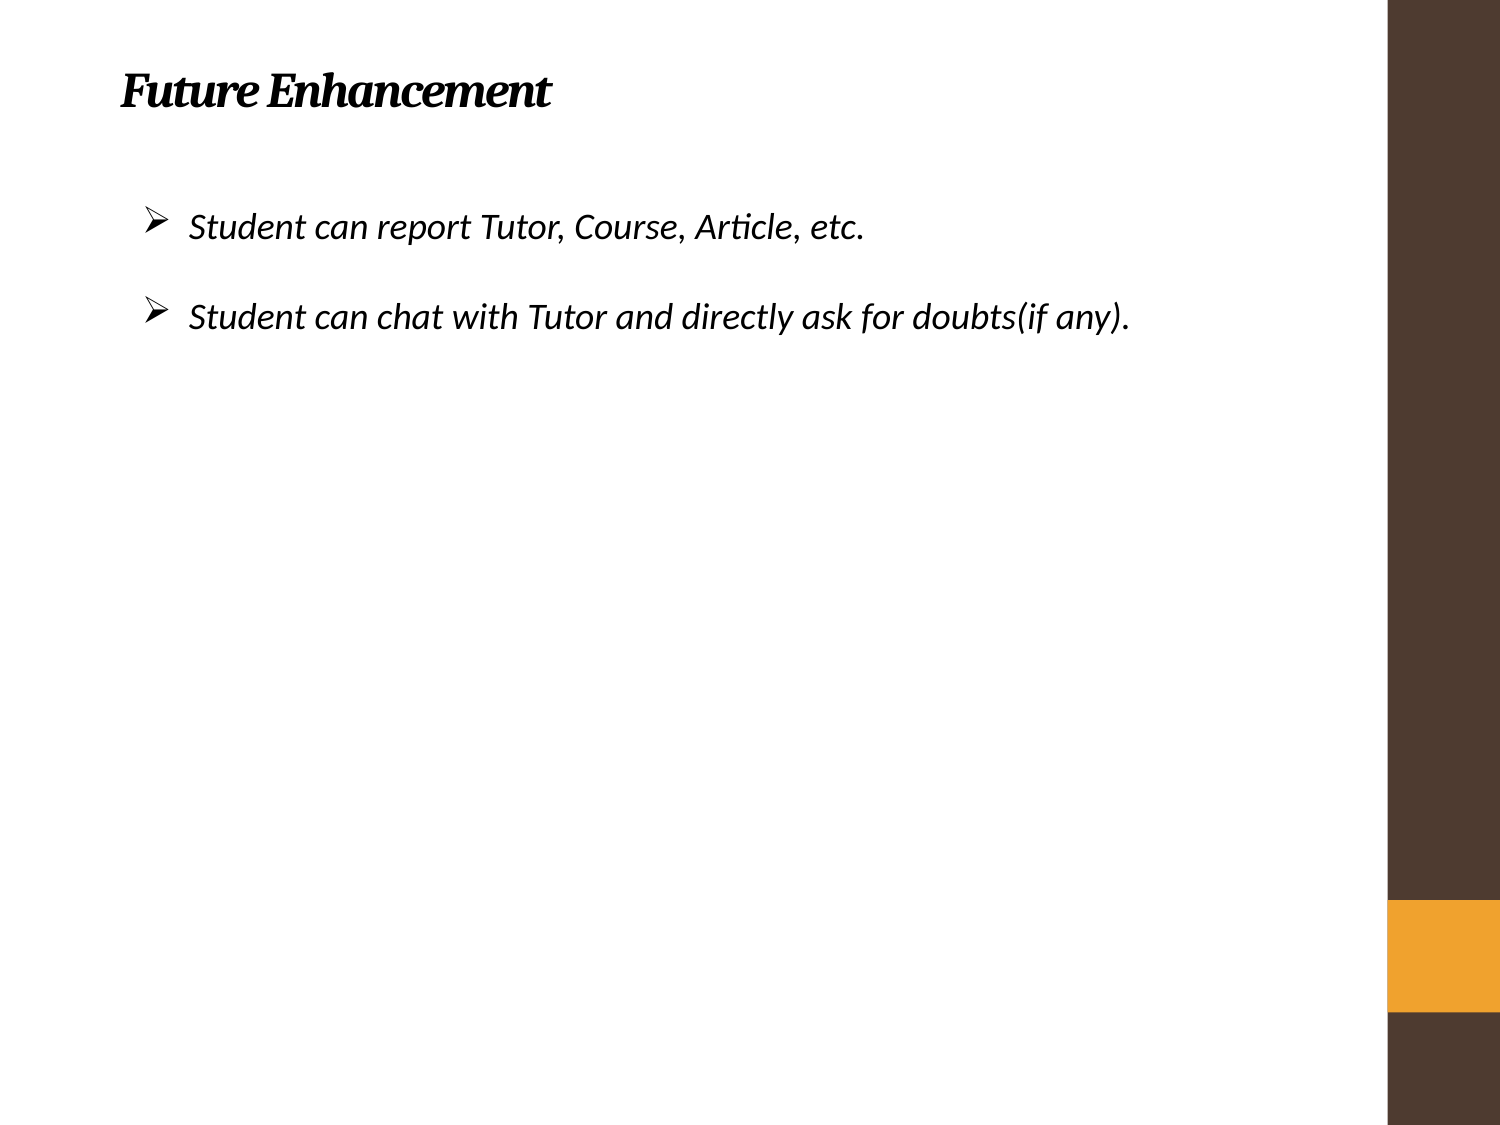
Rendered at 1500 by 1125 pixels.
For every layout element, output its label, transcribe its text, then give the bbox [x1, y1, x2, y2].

text_box Future Enhancement [105, 49, 1325, 190]
text_box Student can report Tutor, Course, Article, etc. Student can chat with Tutor and directly ask for doubts(if any). [127, 149, 1228, 390]
